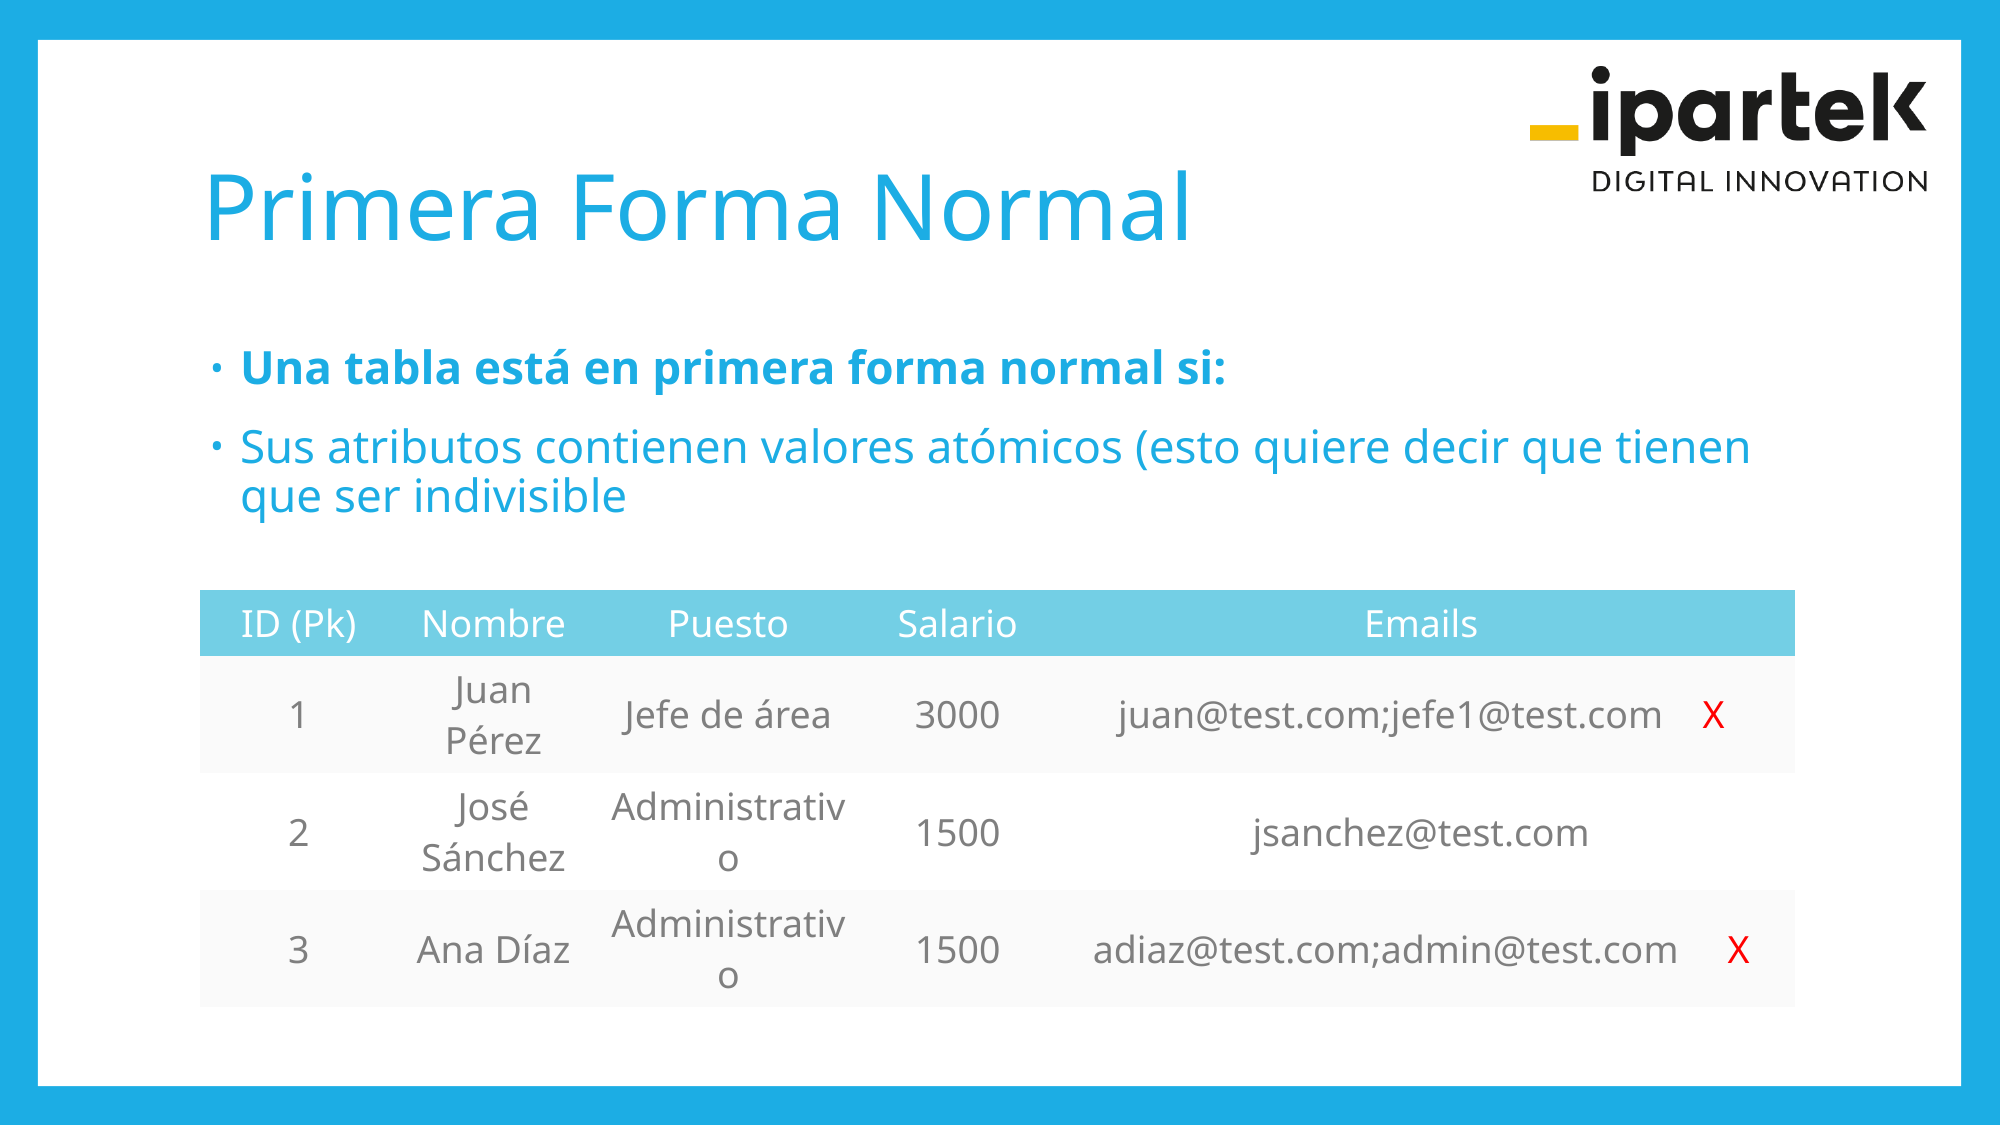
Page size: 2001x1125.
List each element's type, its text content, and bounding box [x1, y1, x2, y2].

table_cell Juan Pérez [398, 656, 589, 773]
table_cell José Sánchez [398, 773, 589, 890]
picture [1501, 0, 1960, 284]
table_cell jsanchez@test.com [1048, 773, 1795, 890]
table_header Puesto [589, 590, 868, 656]
table_cell 1500 [868, 773, 1048, 890]
table_header ID (Pk) [200, 590, 398, 656]
title Primera Forma Normal [187, 99, 1808, 323]
list Una tabla está en primera forma normal si: Sus atributos contienen valores atómicos (esto quiere decir que tienen que ser indivisible [187, 337, 1808, 1000]
table_cell juan@test.com;jefe1@test.com X [1048, 656, 1795, 773]
table_cell Jefe de área [589, 656, 868, 773]
table_cell Ana Díaz [398, 890, 589, 1007]
table_cell 3 [200, 890, 398, 1007]
table_header Nombre [398, 590, 589, 656]
table_header Emails [1048, 590, 1795, 656]
table_cell 1500 [868, 890, 1048, 1007]
table_header Salario [868, 590, 1048, 656]
table_cell 3000 [868, 656, 1048, 773]
table_cell adiaz@test.com;admin@test.com X [1048, 890, 1795, 1007]
table_cell 2 [200, 773, 398, 890]
table_cell Administrativo [589, 773, 868, 890]
table_cell Administrativo [589, 890, 868, 1007]
table_cell 1 [200, 656, 398, 773]
